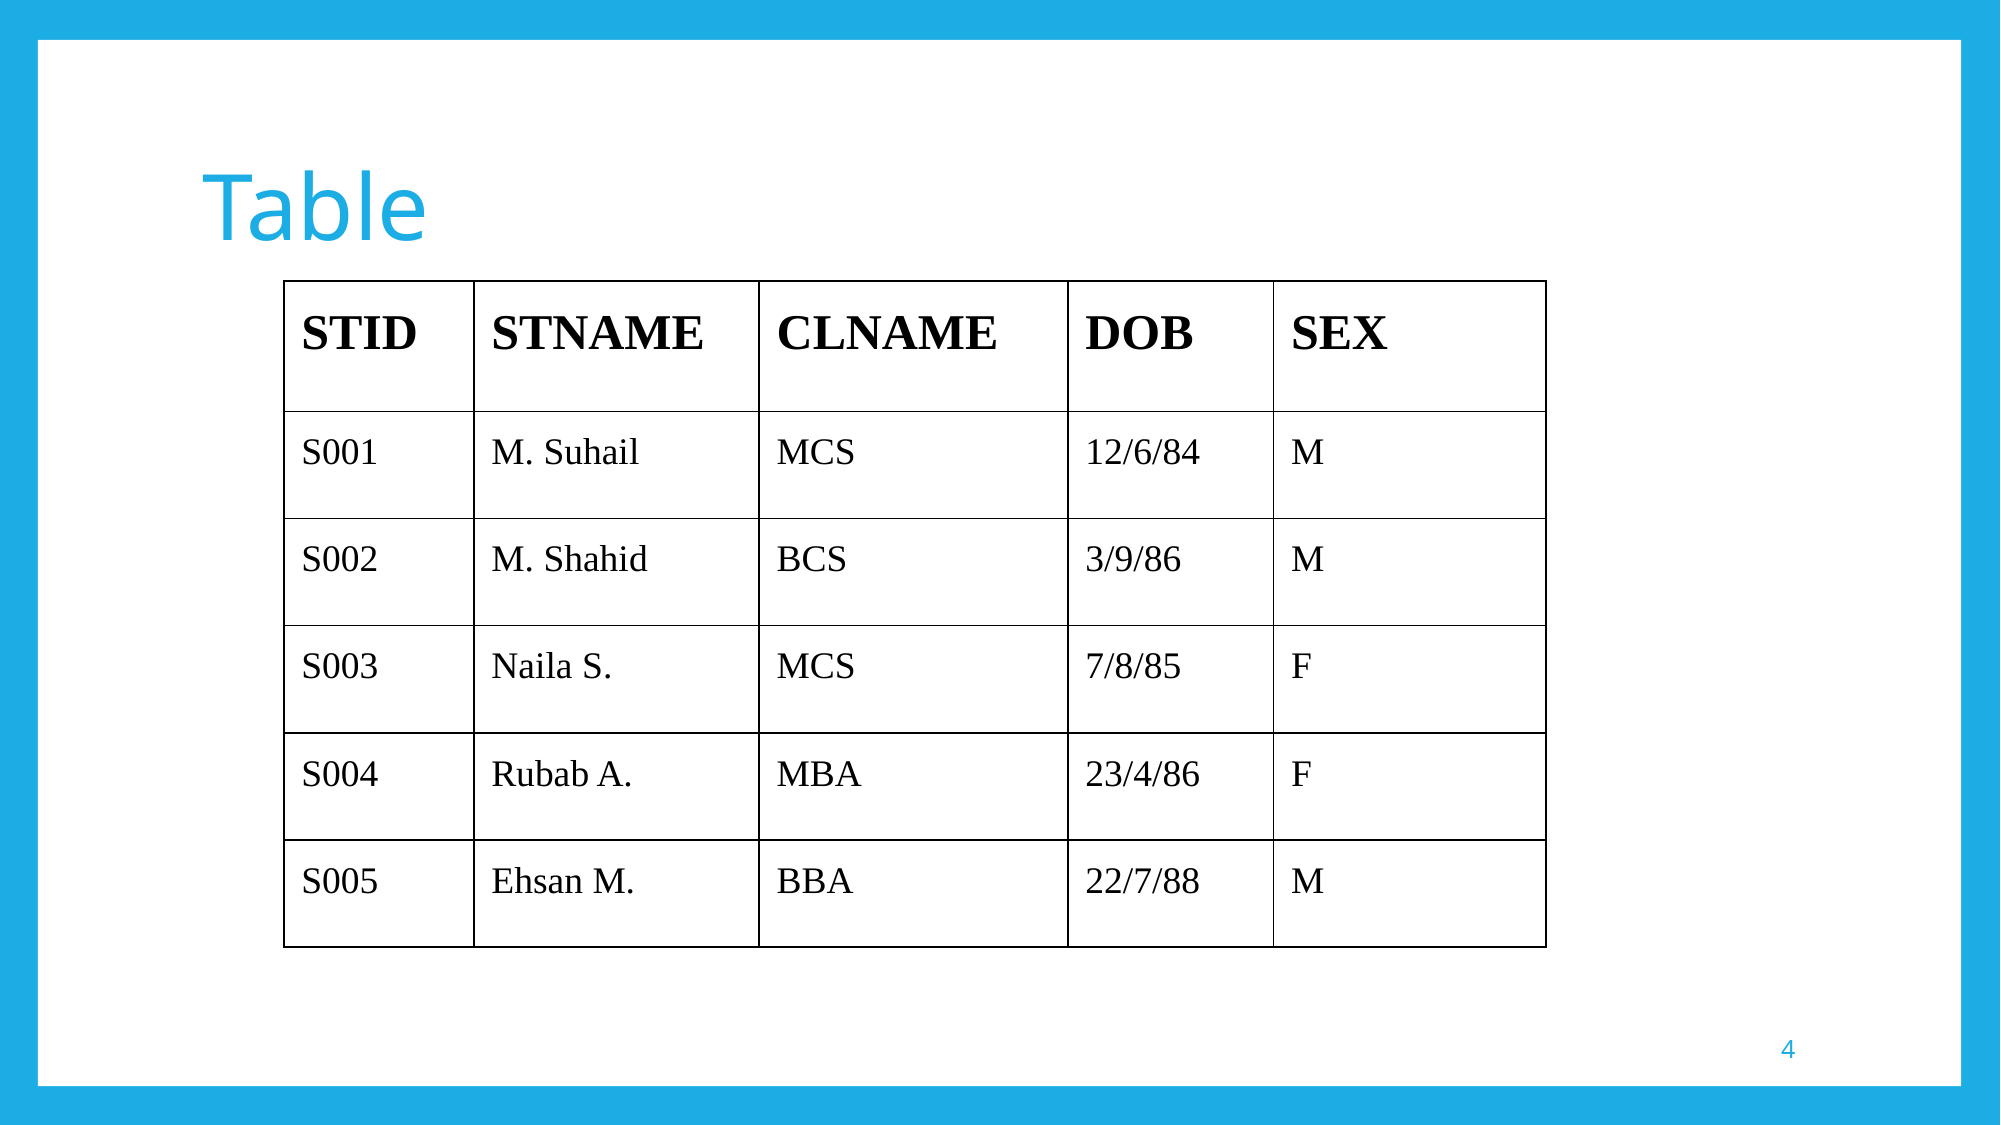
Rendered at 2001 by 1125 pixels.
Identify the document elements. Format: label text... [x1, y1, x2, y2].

slide_number 4 [1530, 1020, 1811, 1081]
table_cell M [1274, 412, 1545, 518]
table_cell S004 [285, 734, 473, 839]
table_header SEX [1274, 282, 1545, 411]
table_cell M [1274, 841, 1545, 946]
table_cell M. Suhail [475, 412, 758, 518]
table_header STID [285, 282, 473, 411]
table_cell MCS [760, 626, 1067, 732]
table_cell BBA [760, 841, 1067, 946]
table_cell S001 [285, 412, 473, 518]
table_cell F [1274, 734, 1545, 839]
table_cell 12/6/84 [1069, 412, 1273, 518]
table_cell BCS [760, 519, 1067, 625]
table_cell Ehsan M. [475, 841, 758, 946]
table_cell F [1274, 626, 1545, 732]
table_cell Rubab A. [475, 734, 758, 839]
table_cell 23/4/86 [1069, 734, 1273, 839]
table_cell M [1274, 519, 1545, 625]
table_cell S003 [285, 626, 473, 732]
table_header DOB [1069, 282, 1273, 411]
table_cell 22/7/88 [1069, 841, 1273, 946]
table_cell M. Shahid [475, 519, 758, 625]
table_cell S005 [285, 841, 473, 946]
table_cell MCS [760, 412, 1067, 518]
title Table [187, 99, 1808, 323]
table_cell S002 [285, 519, 473, 625]
table_cell Naila S. [475, 626, 758, 732]
table_cell MBA [760, 734, 1067, 839]
table_cell 7/8/85 [1069, 626, 1273, 732]
table_header STNAME [475, 282, 758, 411]
table_cell 3/9/86 [1069, 519, 1273, 625]
table_header CLNAME [760, 282, 1067, 411]
